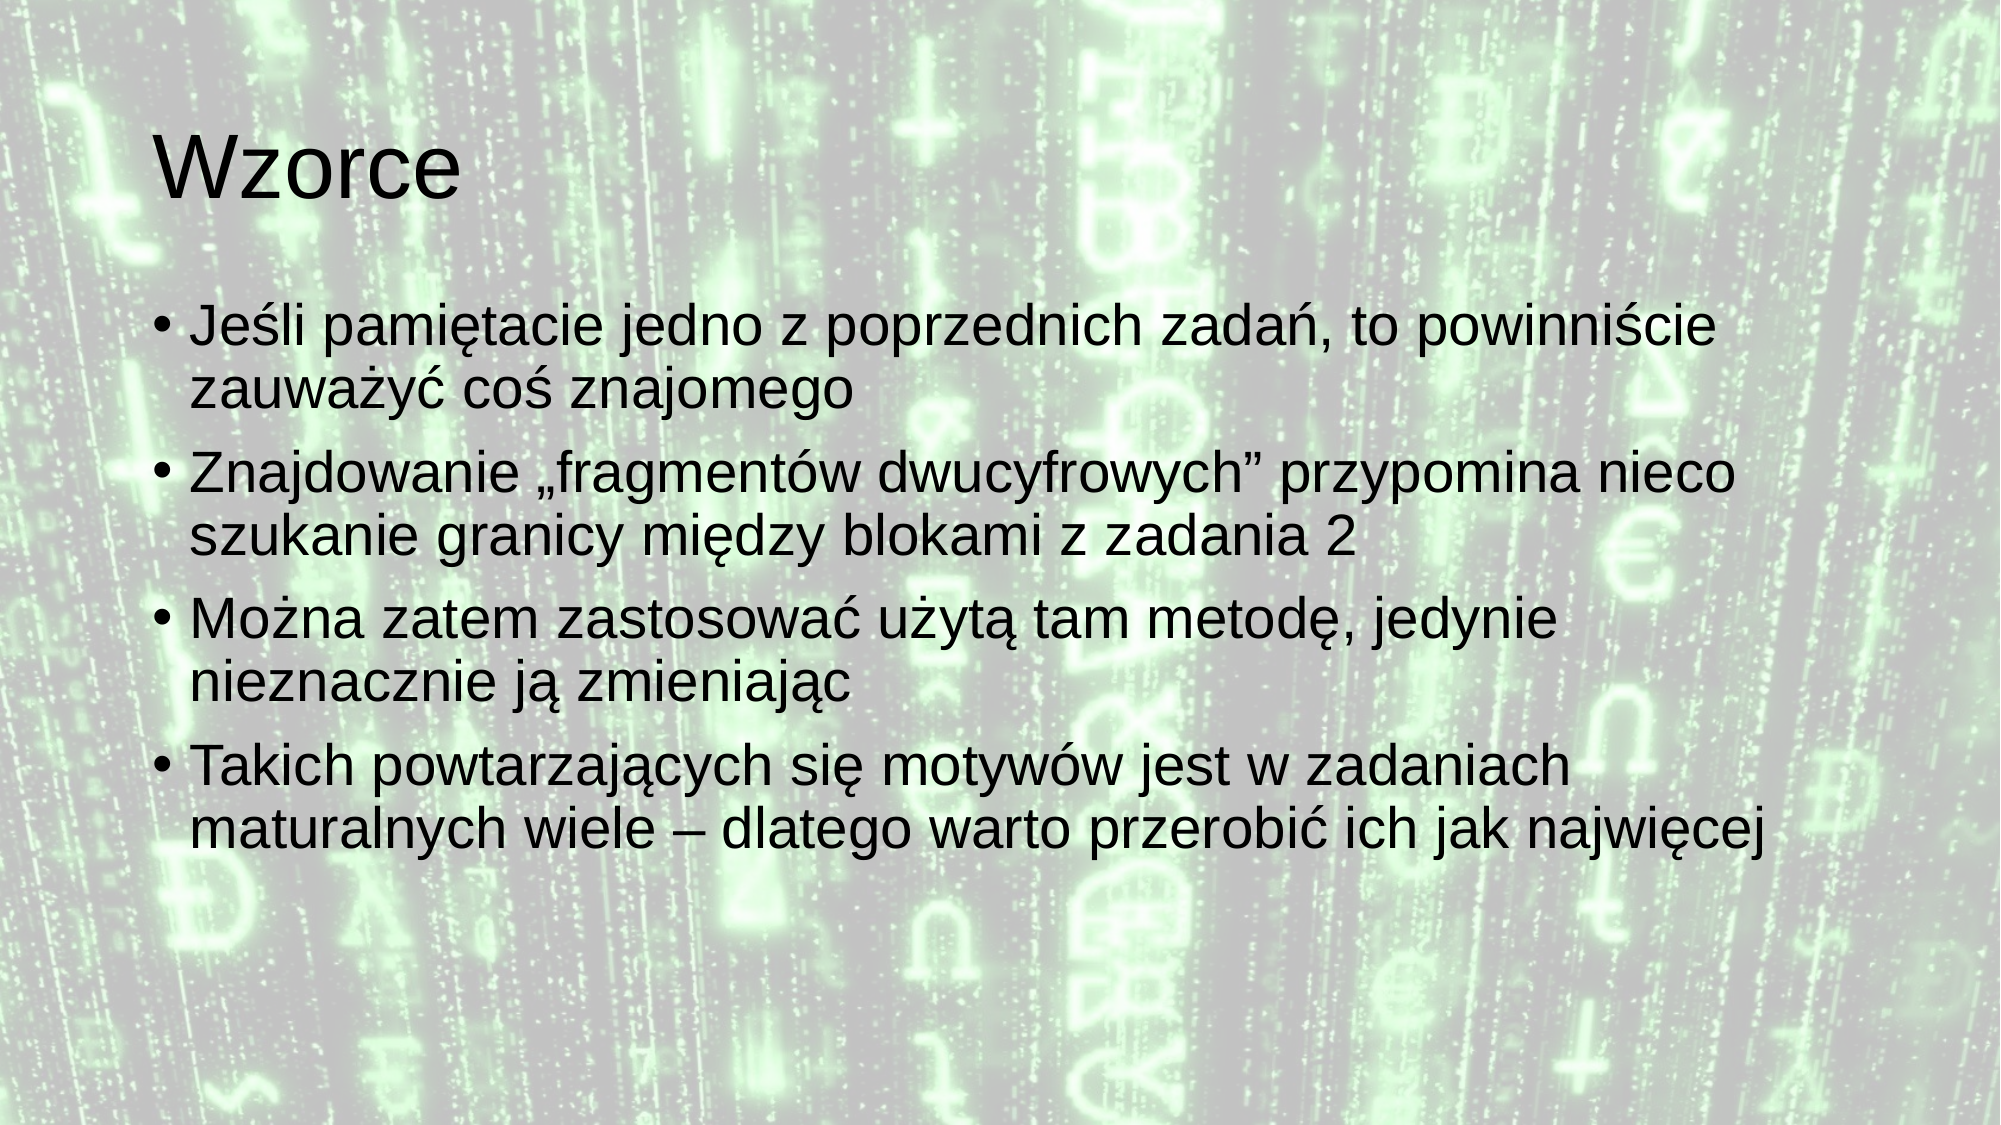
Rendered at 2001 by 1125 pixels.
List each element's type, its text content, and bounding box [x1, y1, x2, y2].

list Jeśli pamiętacie jedno z poprzednich zadań, to powinniście zauważyć coś znajomego Znajdowanie „fragmentów dwucyfrowych” przypomina nieco szukanie granicy między blokami z zadania 2 Można zatem zastosować użytą tam metodę, jedynie nieznacznie ją zmieniając Takich powtarzających się motywów jest w zadaniach maturalnych wiele – dlatego warto przerobić ich jak najwięcej [137, 287, 1822, 1037]
title Wzorce [137, 59, 1822, 278]
